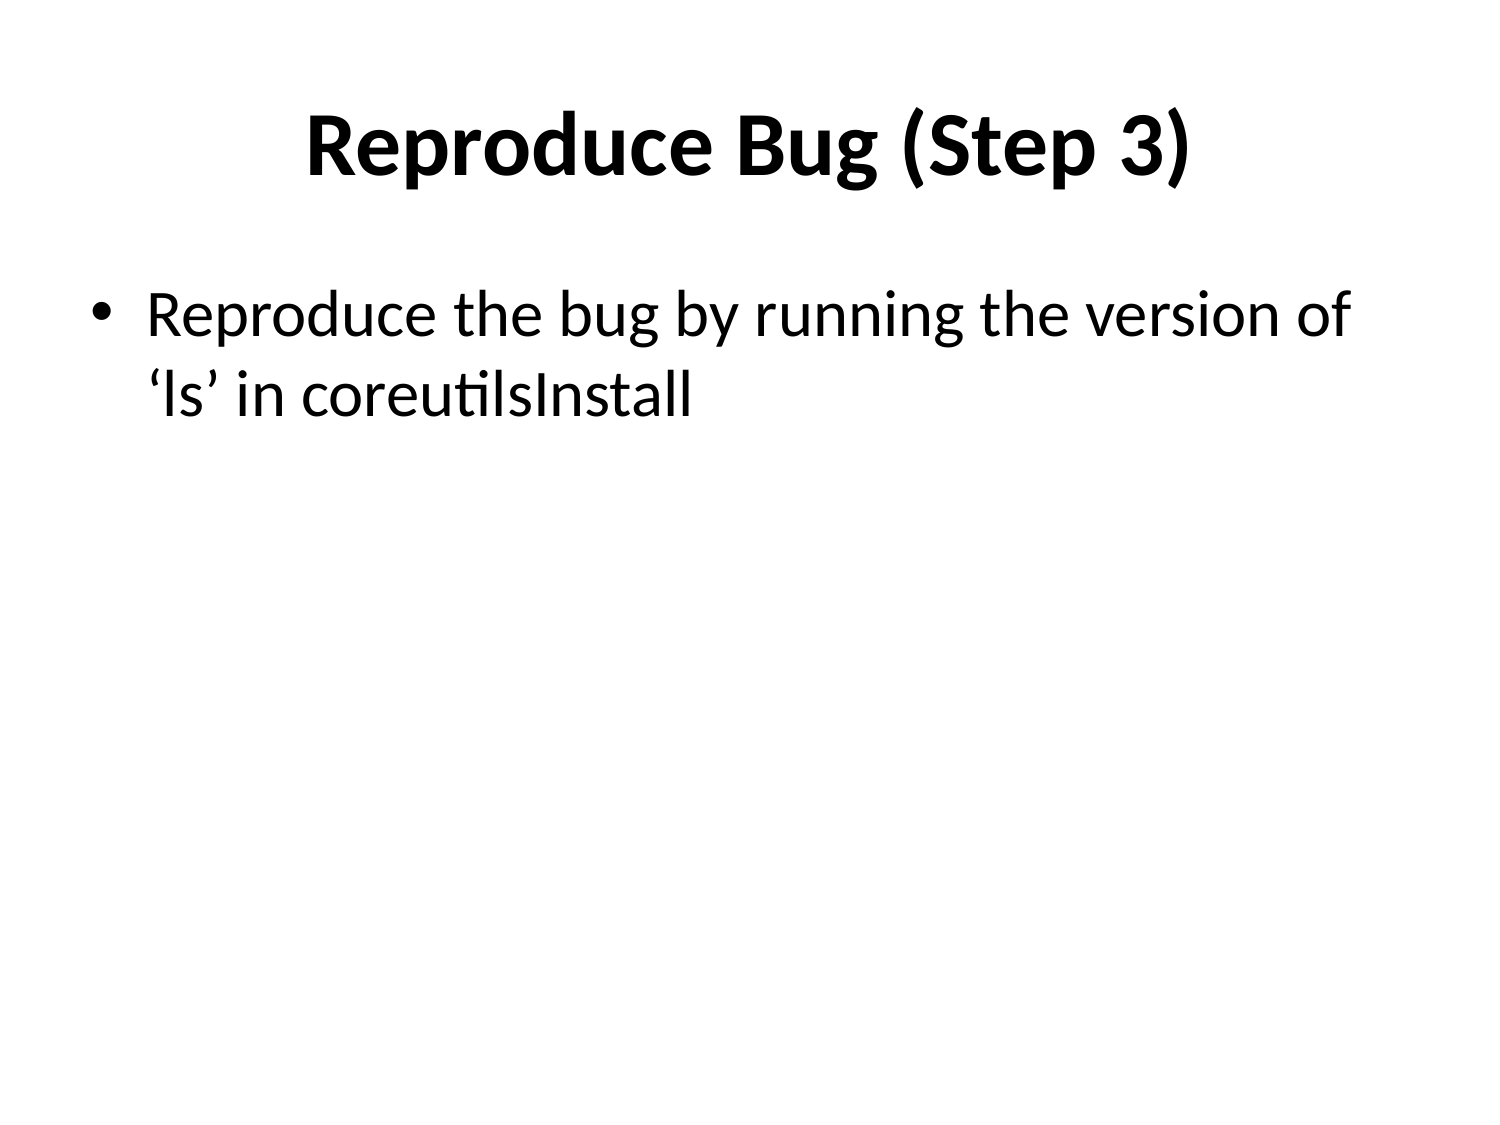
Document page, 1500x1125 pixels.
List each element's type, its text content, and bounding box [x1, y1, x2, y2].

title Reproduce Bug (Step 3) [75, 45, 1425, 233]
list Reproduce the bug by running the version of ‘ls’ in coreutilsInstall [75, 262, 1425, 1005]
